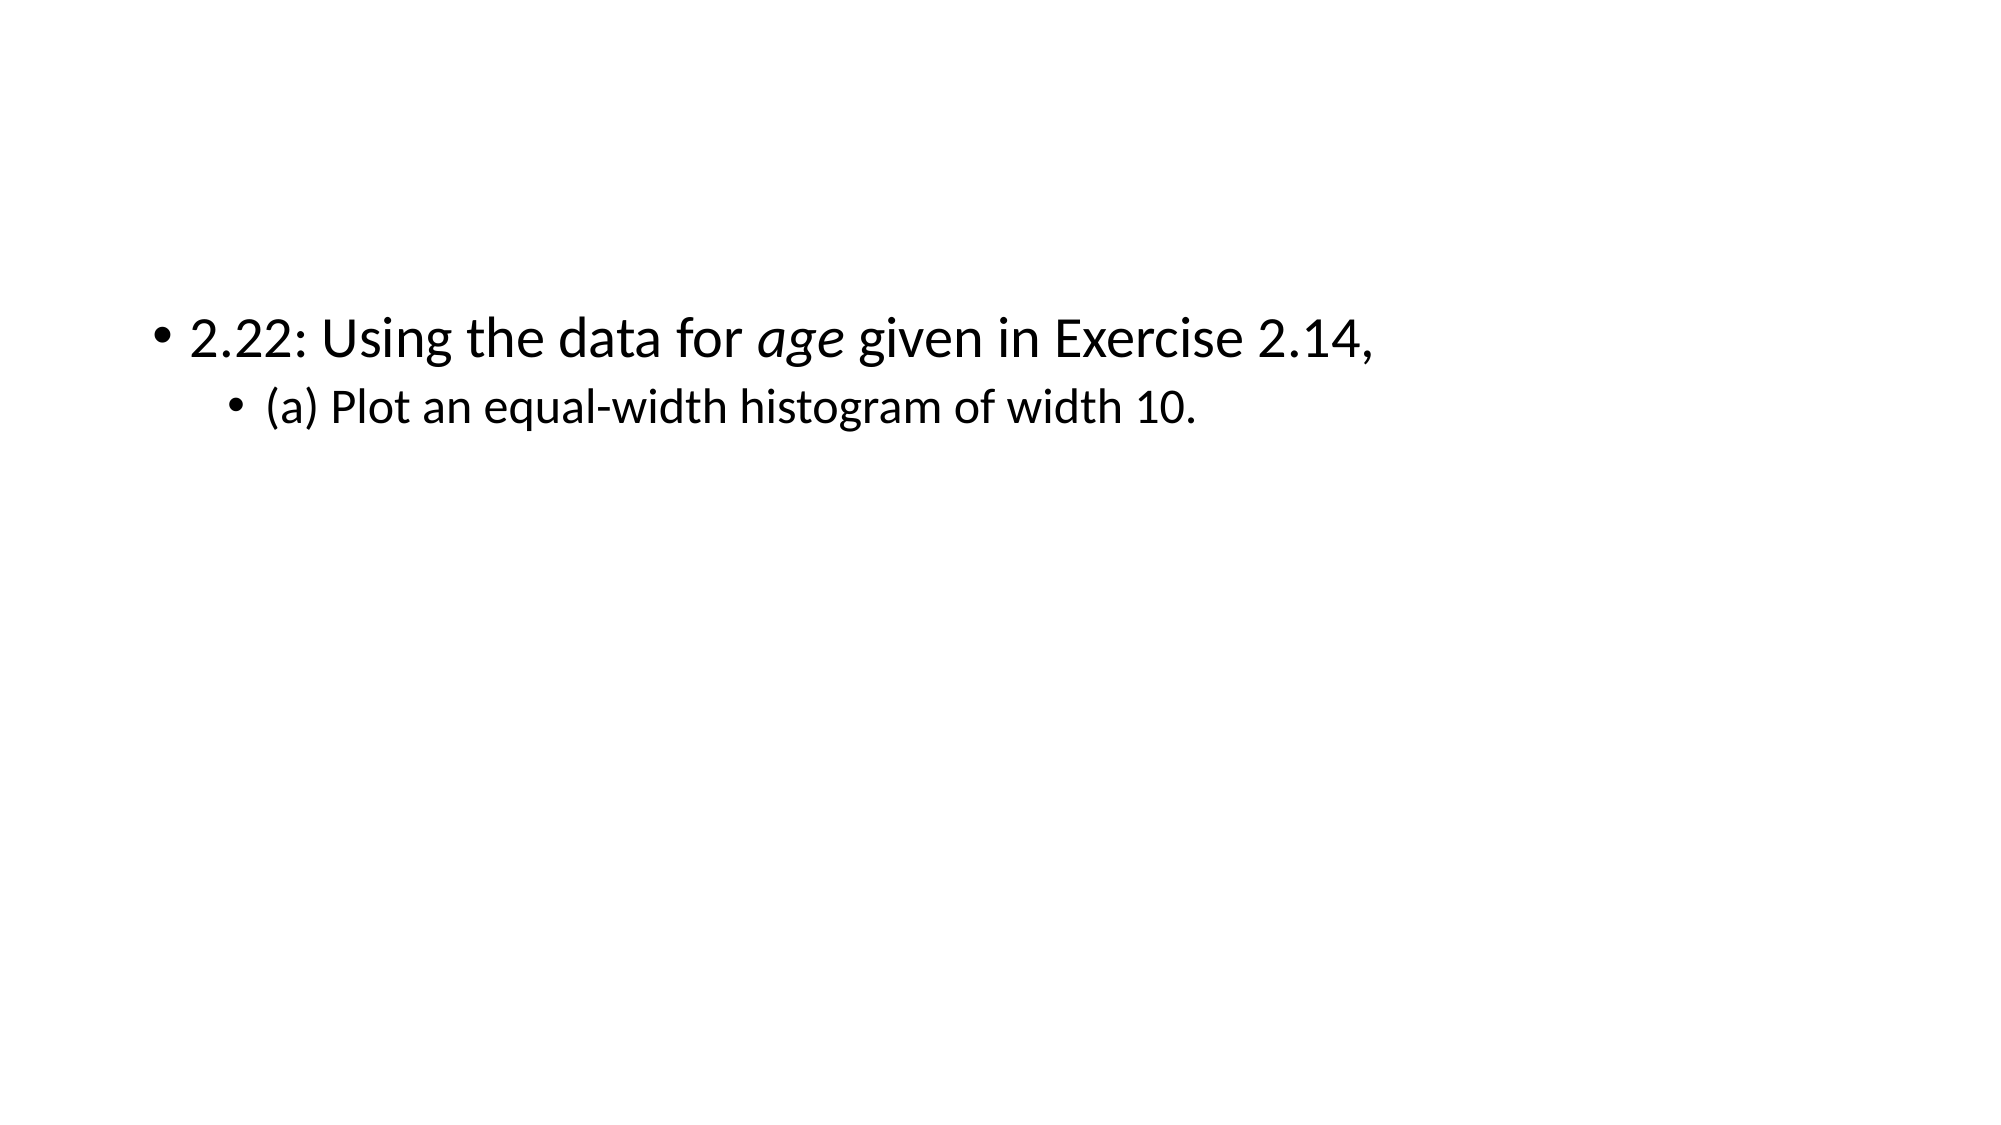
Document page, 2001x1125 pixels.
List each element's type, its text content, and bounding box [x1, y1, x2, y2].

list 2.22: Using the data for age given in Exercise 2.14, (a) Plot an equal-width histogram of width 10. [137, 299, 1863, 1014]
